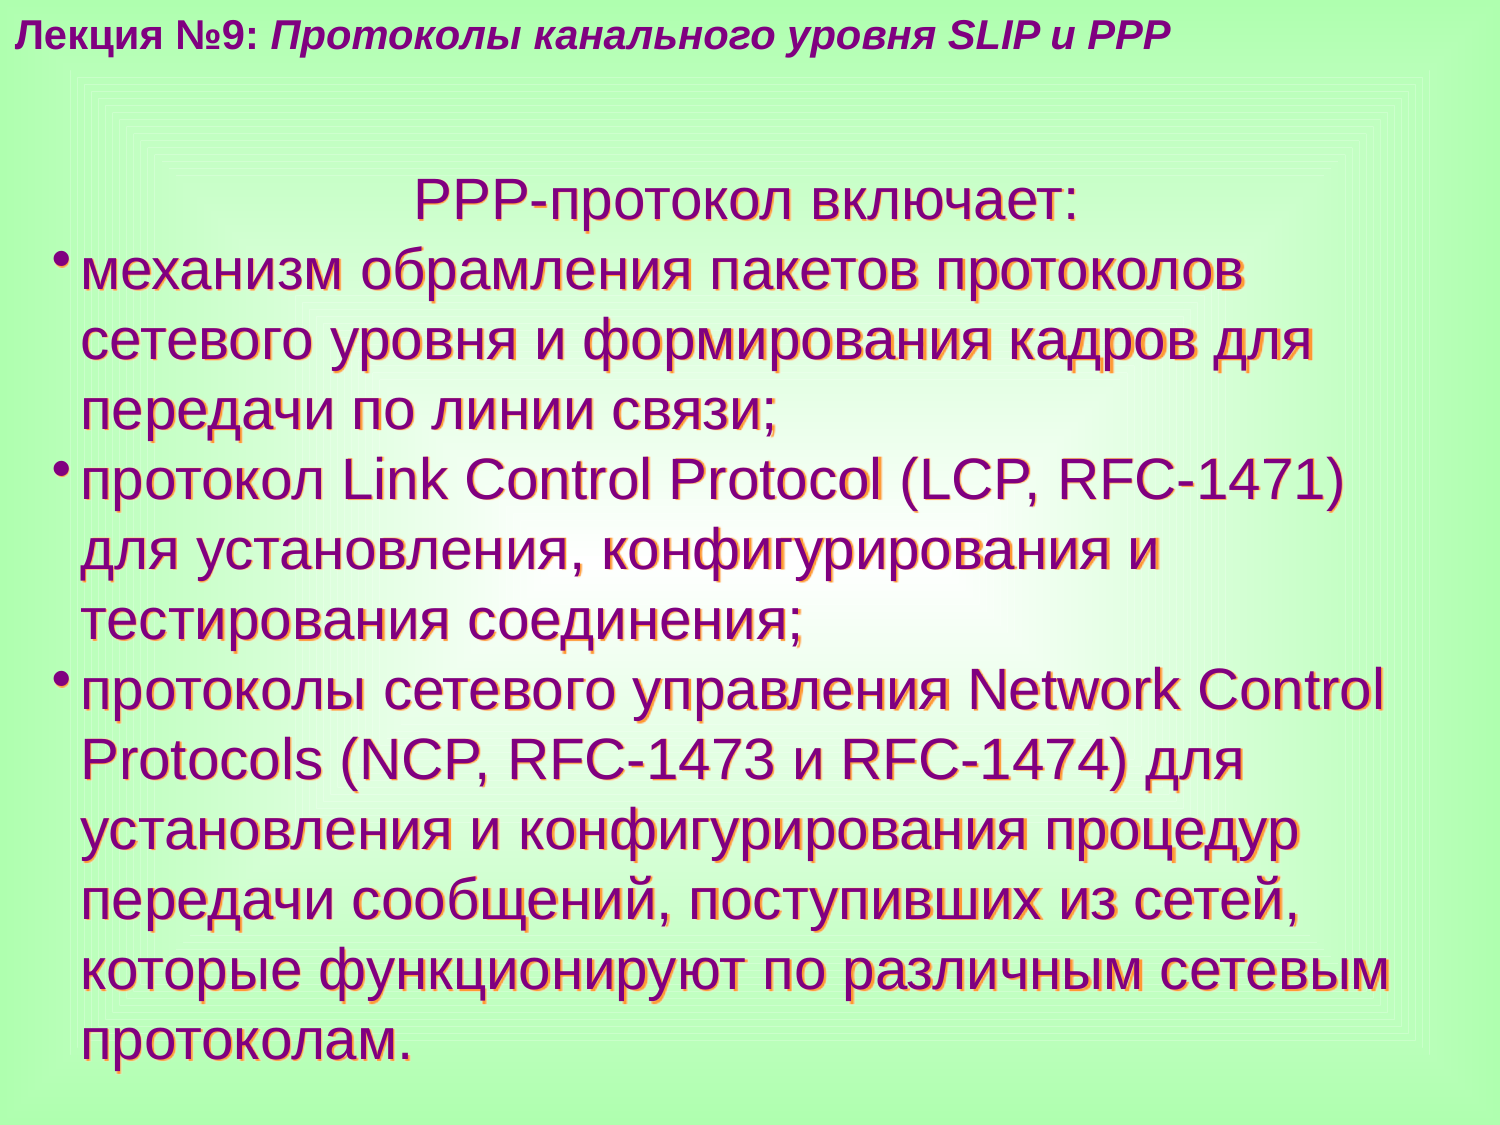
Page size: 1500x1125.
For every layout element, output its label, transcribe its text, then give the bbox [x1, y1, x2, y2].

text_box РРР-протокол включает: механизм обрамления пакетов протоколов сетевого уровня и формирования кадров для передачи по линии связи; протокол Link Control Protocol (LCP, RFC-1471) для установления, конфигурирования и тестирования соединения; протоколы сетевого управления Network Control Protocols (NCP, RFC-1473 и RFC-1474) для установления и конфигурирования процедур передачи сообщений, поступивших из сетей, которые функционируют по различным сетевым протоколам. [36, 153, 1457, 1079]
text_box Лекция №9: Протоколы канального уровня SLIP и PPP [0, 0, 1195, 65]
